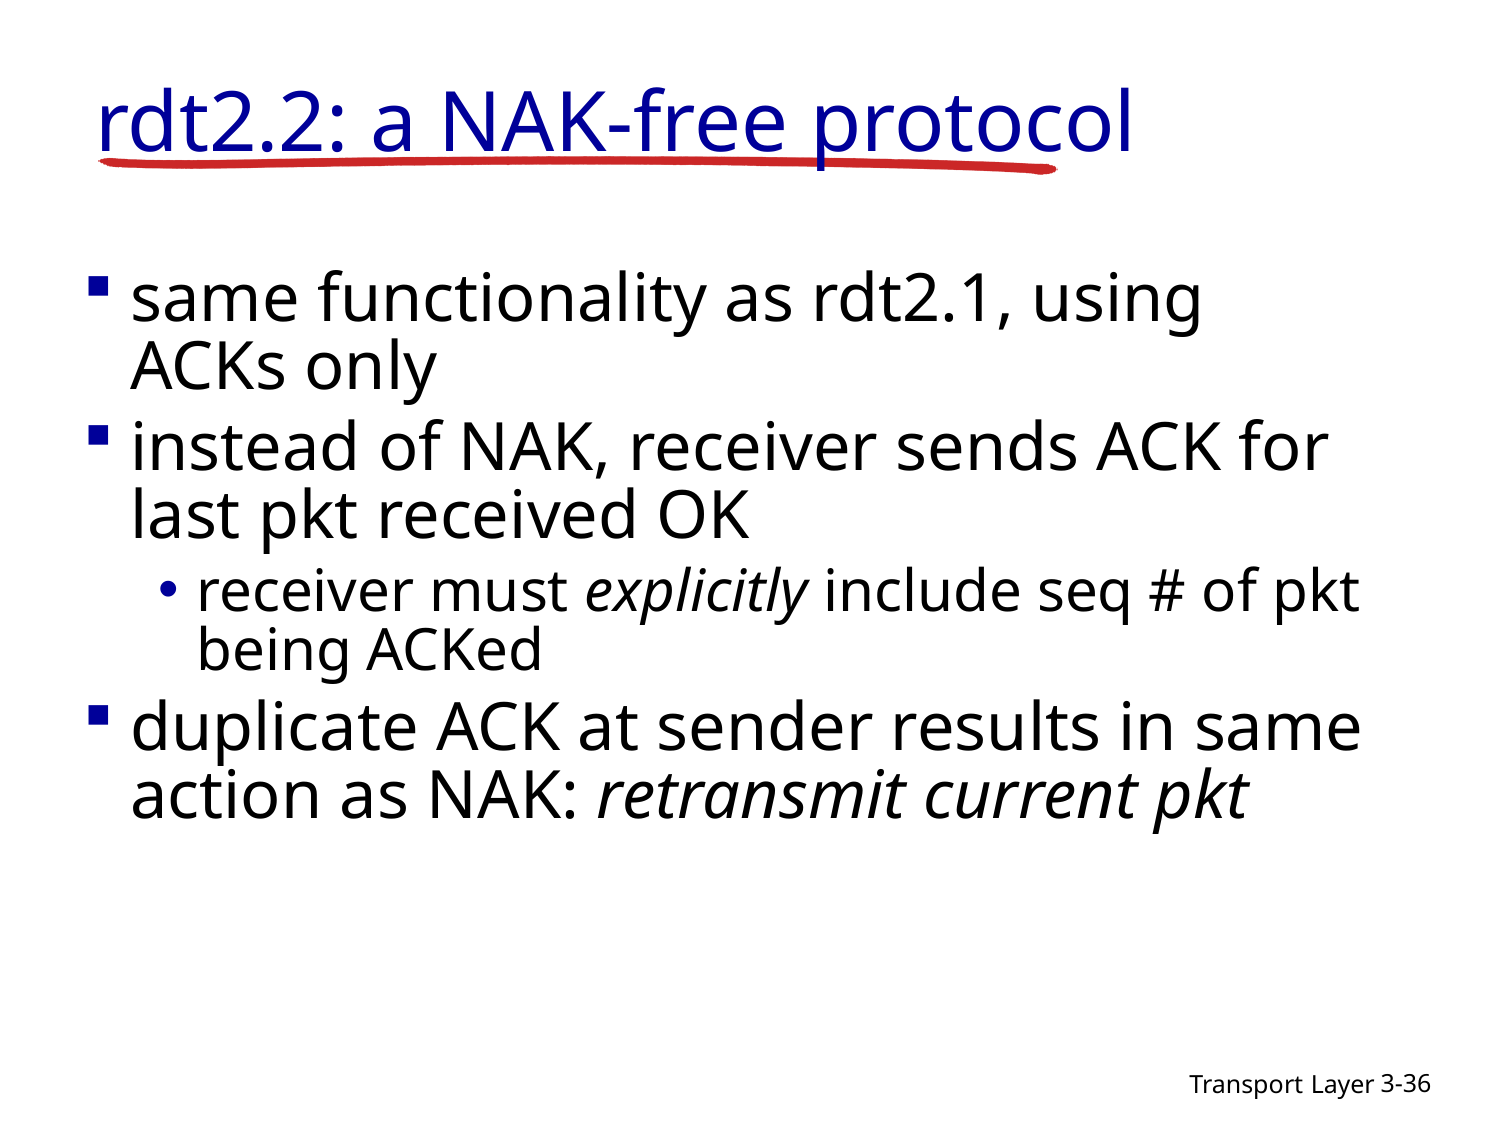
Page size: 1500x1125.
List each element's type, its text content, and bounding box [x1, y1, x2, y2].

title rdt2.2: a NAK-free protocol [80, 37, 1356, 200]
slide_number 3-36 [1365, 1060, 1477, 1106]
picture [93, 151, 1069, 180]
footer Transport Layer [914, 1057, 1390, 1105]
list same functionality as rdt2.1, using ACKs only instead of NAK, receiver sends ACK for last pkt received OK receiver must explicitly include seq # of pkt being ACKed duplicate ACK at sender results in same action as NAK: retransmit current pkt [68, 259, 1392, 711]
